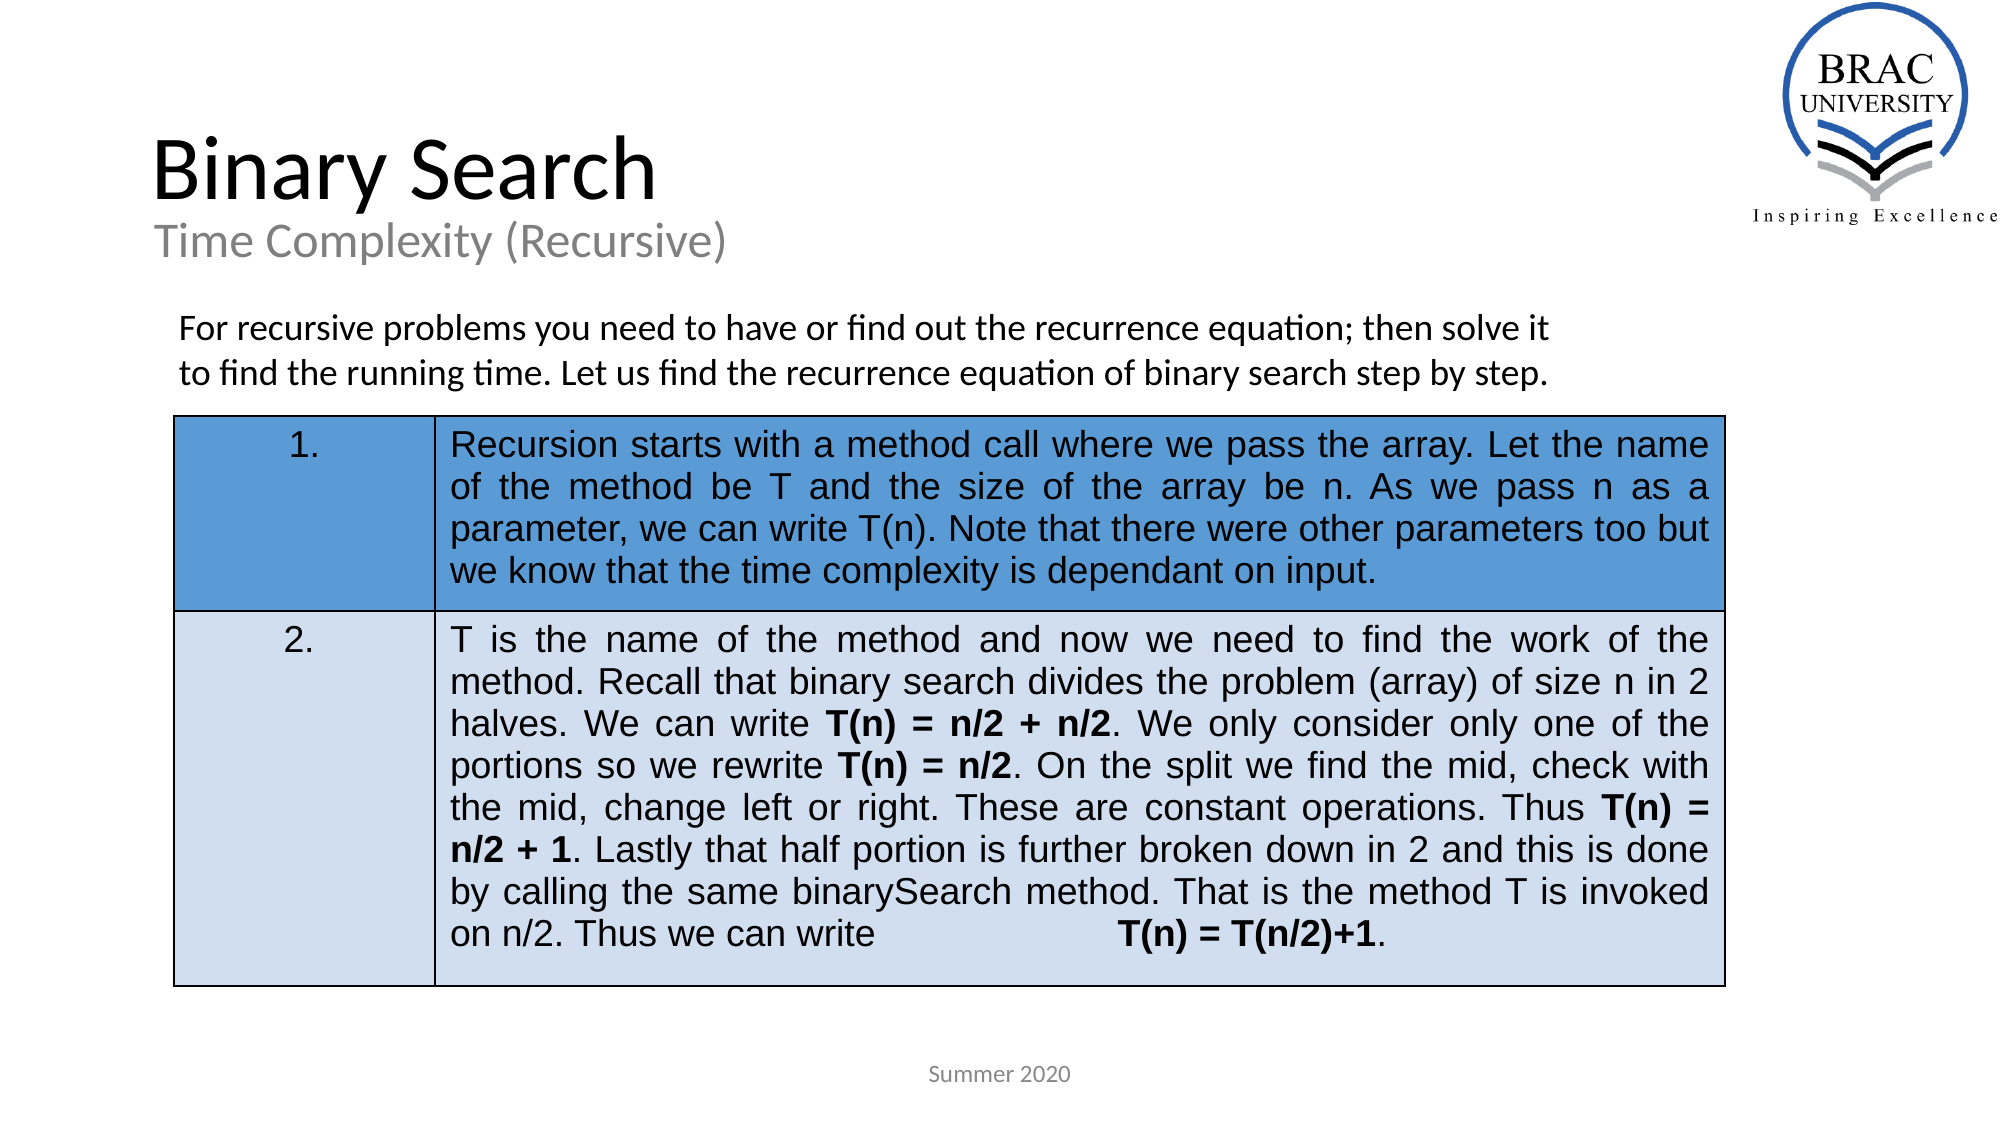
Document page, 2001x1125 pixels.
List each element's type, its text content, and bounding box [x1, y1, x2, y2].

text_box Binary Search [136, 112, 964, 244]
text_box Time Complexity (Recursive) [138, 206, 891, 300]
picture [1753, 2, 1997, 226]
table_cell T is the name of the method and now we need to find the work of the method. Recall that binary search divides the problem (array) of size n in 2 halves. We can write T(n) = n/2 + n/2. We only consider only one of the portions so we rewrite T(n) = n/2. On the split we find the mid, check with the mid, change left or right. These are constant operations. Thus T(n) = n/2 + 1. Lastly that half portion is further broken down in 2 and this is done by calling the same binarySearch method. That is the method T is invoked on n/2. Thus we can write T(n) = T(n/2)+1. [436, 612, 1724, 985]
table_header 1. [175, 417, 434, 610]
text_box For recursive problems you need to have or find out the recurrence equation; then solve it to find the running time. Let us find the recurrence equation of binary search step by step. [163, 295, 1723, 401]
footer Summer 2020 [662, 1042, 1338, 1103]
table_header Recursion starts with a method call where we pass the array. Let the name of the method be T and the size of the array be n. As we pass n as a parameter, we can write T(n). Note that there were other parameters too but we know that the time complexity is dependant on input. [436, 417, 1724, 610]
table_cell 2. [175, 612, 434, 985]
